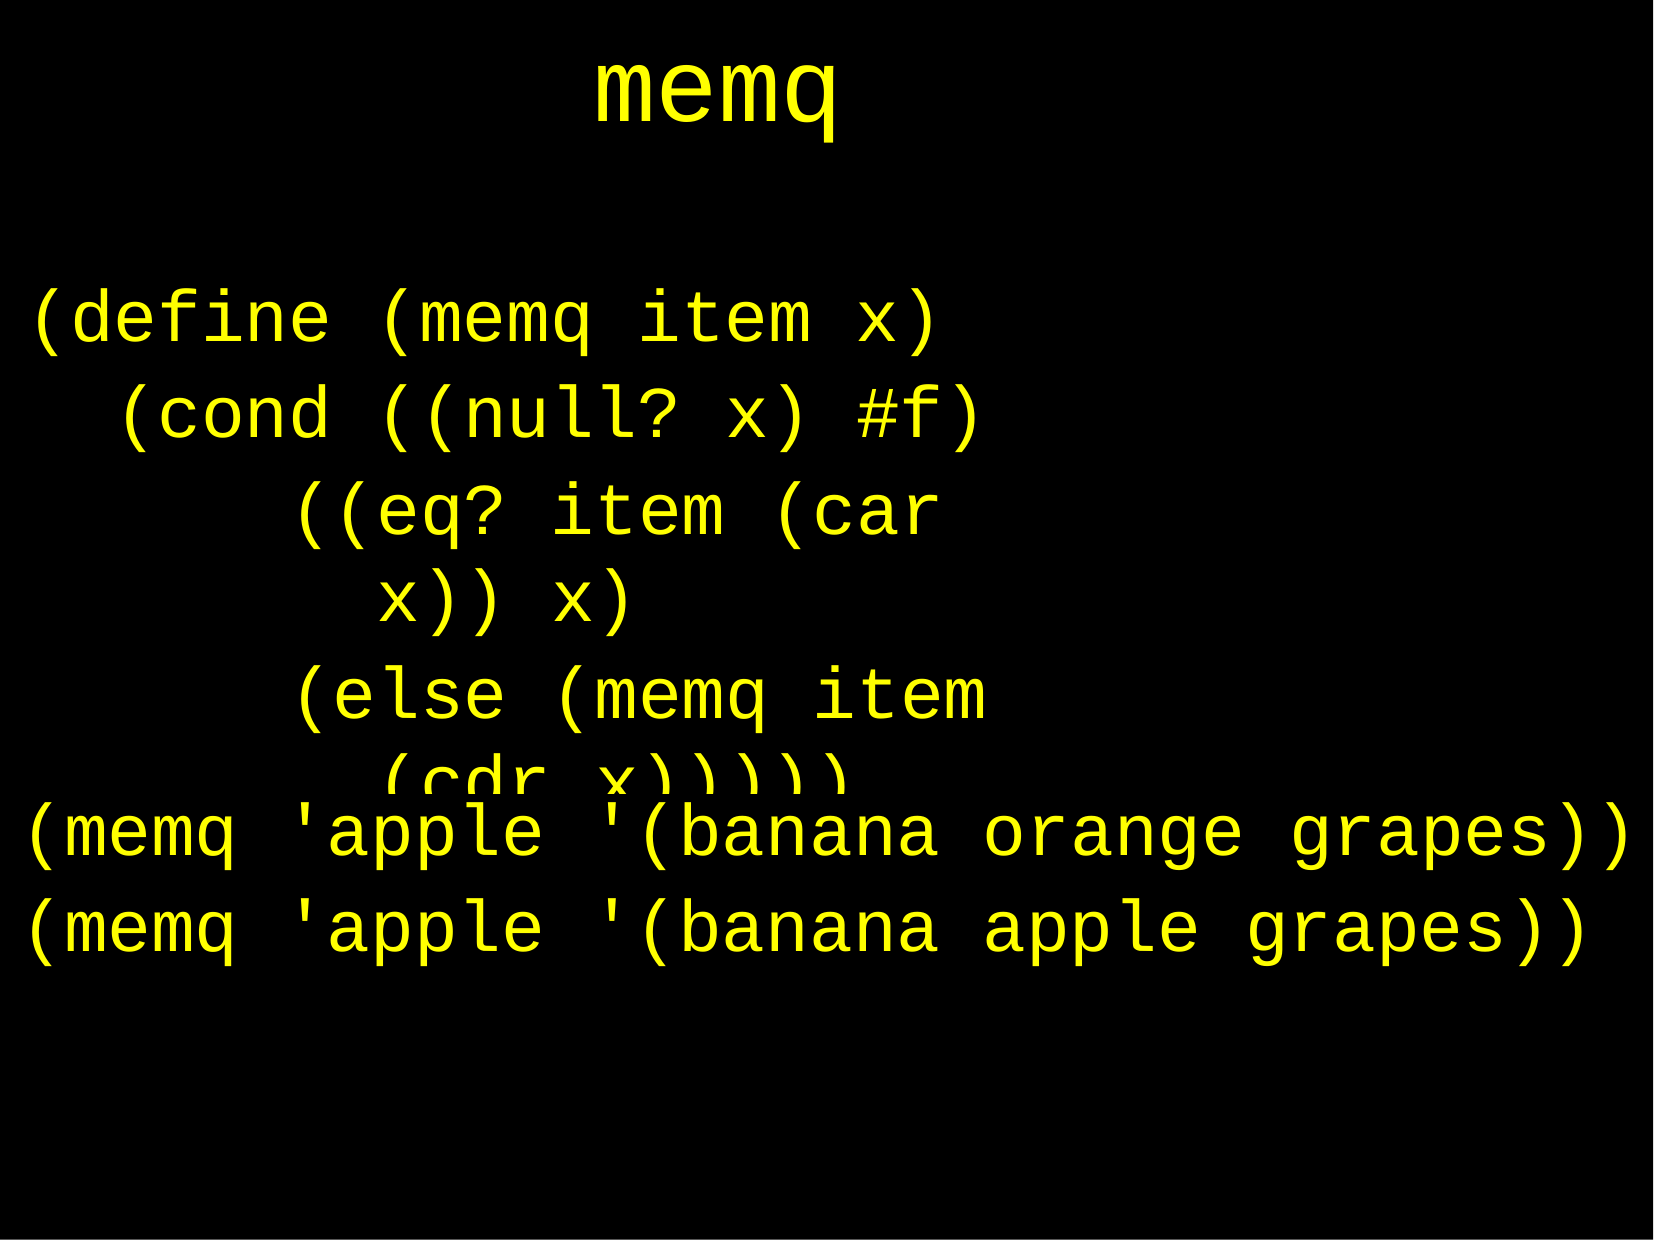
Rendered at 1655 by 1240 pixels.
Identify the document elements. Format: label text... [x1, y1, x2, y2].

title memq [591, 15, 846, 225]
table_header grapes)) [1245, 794, 1644, 890]
table_cell (memq [15, 890, 261, 987]
text_box (define (memq item x) (cond ((null? x) #f) ((eq? item (car x)) x) (else (memq item (cdr x))))) [24, 257, 1604, 794]
table_cell apple [961, 890, 1245, 987]
table_header '(banana [567, 794, 961, 890]
table_cell '(banana [567, 890, 961, 987]
table_header 'apple [261, 794, 567, 890]
table_header orange [961, 794, 1245, 890]
table_header (memq [15, 794, 261, 890]
table_cell grapes)) [1245, 890, 1644, 987]
table_cell 'apple [261, 890, 567, 987]
